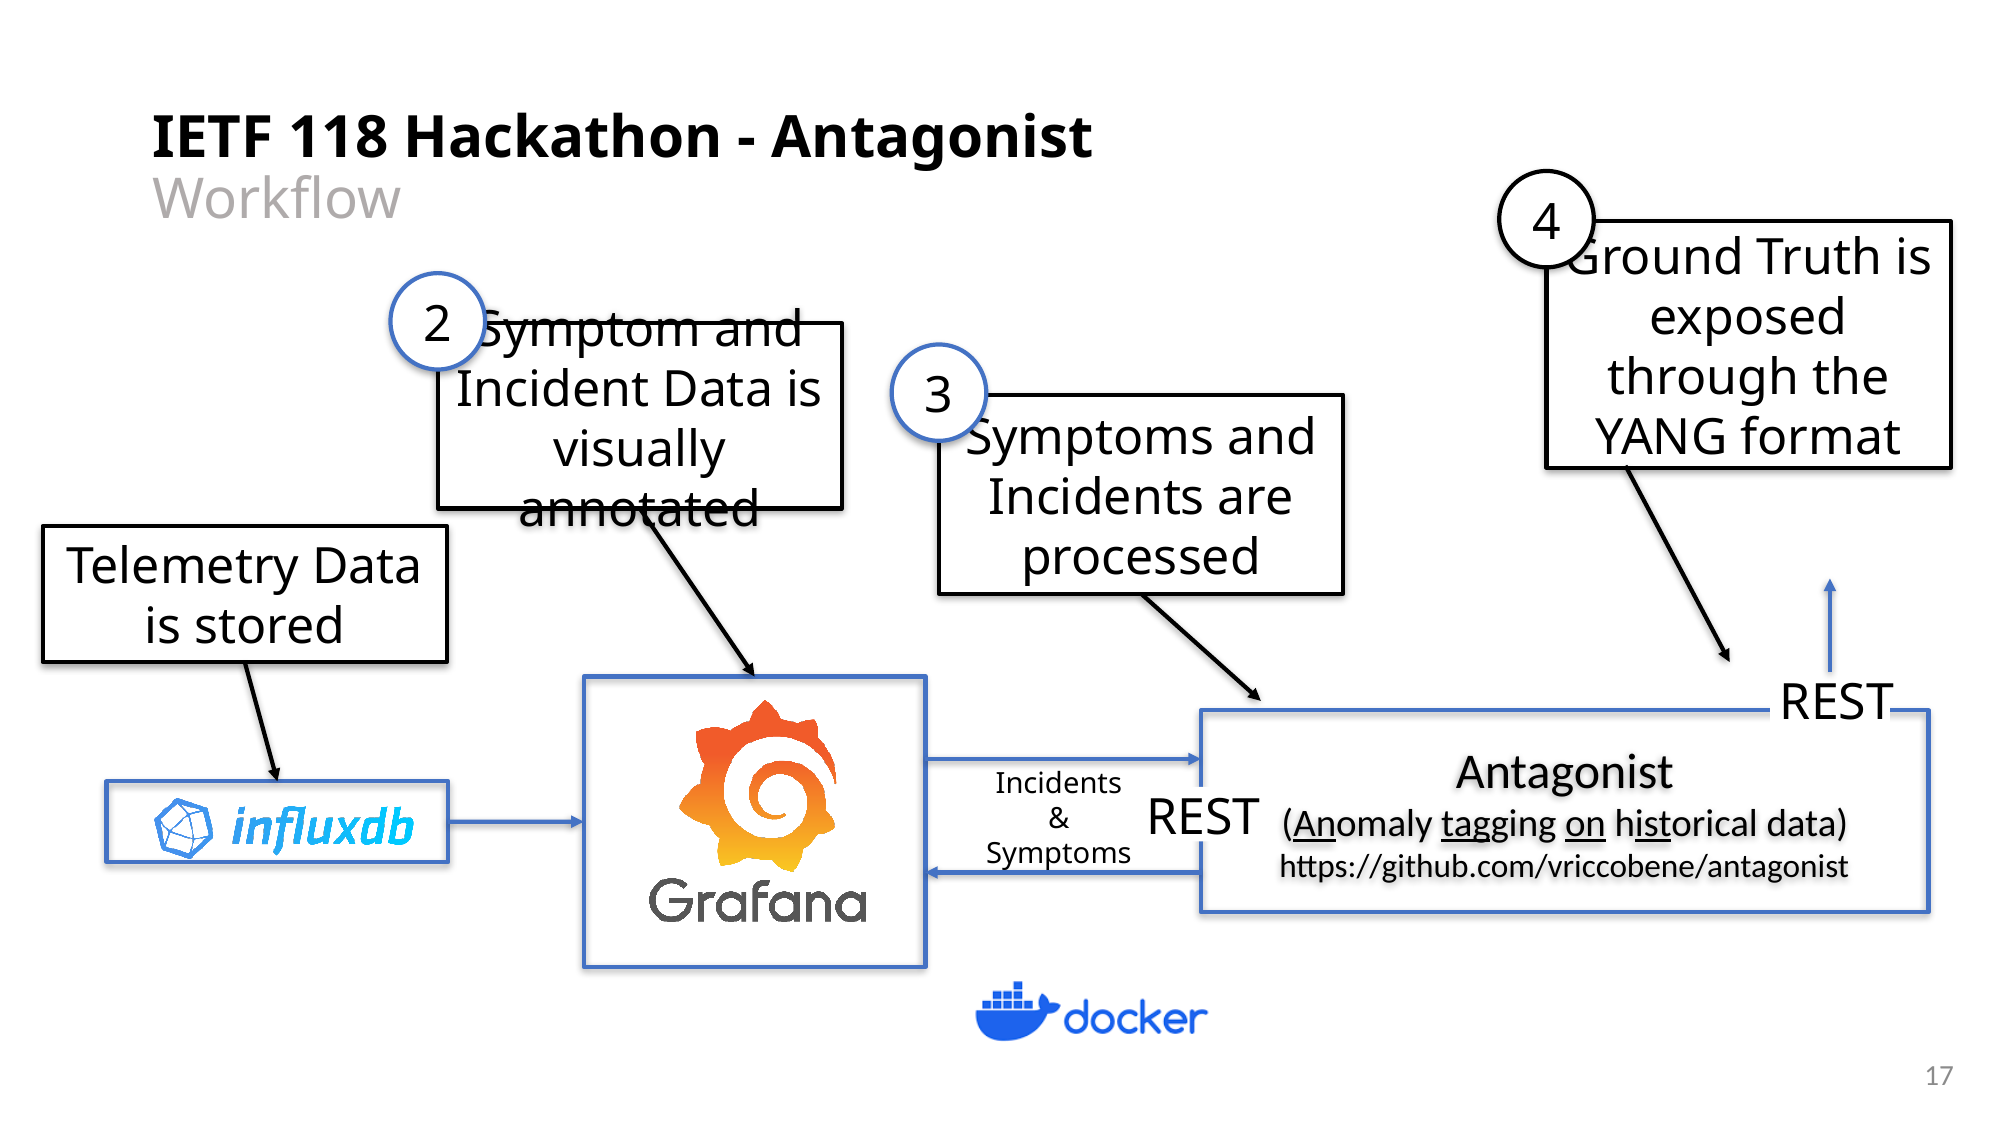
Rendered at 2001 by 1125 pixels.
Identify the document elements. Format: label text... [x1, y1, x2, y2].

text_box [244, 661, 278, 782]
text_box Symptoms and Incidents are processed [938, 394, 1344, 594]
text_box Telemetry Data is stored [42, 526, 447, 662]
text_box 4 [1499, 170, 1594, 268]
text_box 3 [891, 344, 987, 441]
text_box Symptom and Incident Data is visually annotated [437, 323, 842, 509]
text_box REST [1770, 672, 1890, 728]
picture [31, 734, 536, 922]
text_box Incidents & Symptoms [976, 754, 1142, 758]
text_box 2 [390, 273, 486, 370]
picture [649, 700, 866, 922]
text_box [639, 508, 755, 677]
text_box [1625, 465, 1730, 663]
picture [966, 943, 1230, 1098]
text_box [583, 676, 926, 967]
text_box Antagonist (Anomaly tagging on historical data) https://github.com/vriccobene/antagonist [1200, 710, 1929, 913]
text_box Ground Truth is exposed through the YANG format [1546, 221, 1951, 468]
text_box REST [1136, 786, 1257, 842]
slide_number 17 [1900, 1043, 1969, 1104]
title IETF 118 Hackathon - Antagonist Workflow [137, 59, 1863, 278]
text_box Incidents & Symptoms [976, 759, 1142, 872]
text_box Incidents & Symptoms [976, 873, 1142, 880]
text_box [1141, 593, 1261, 701]
